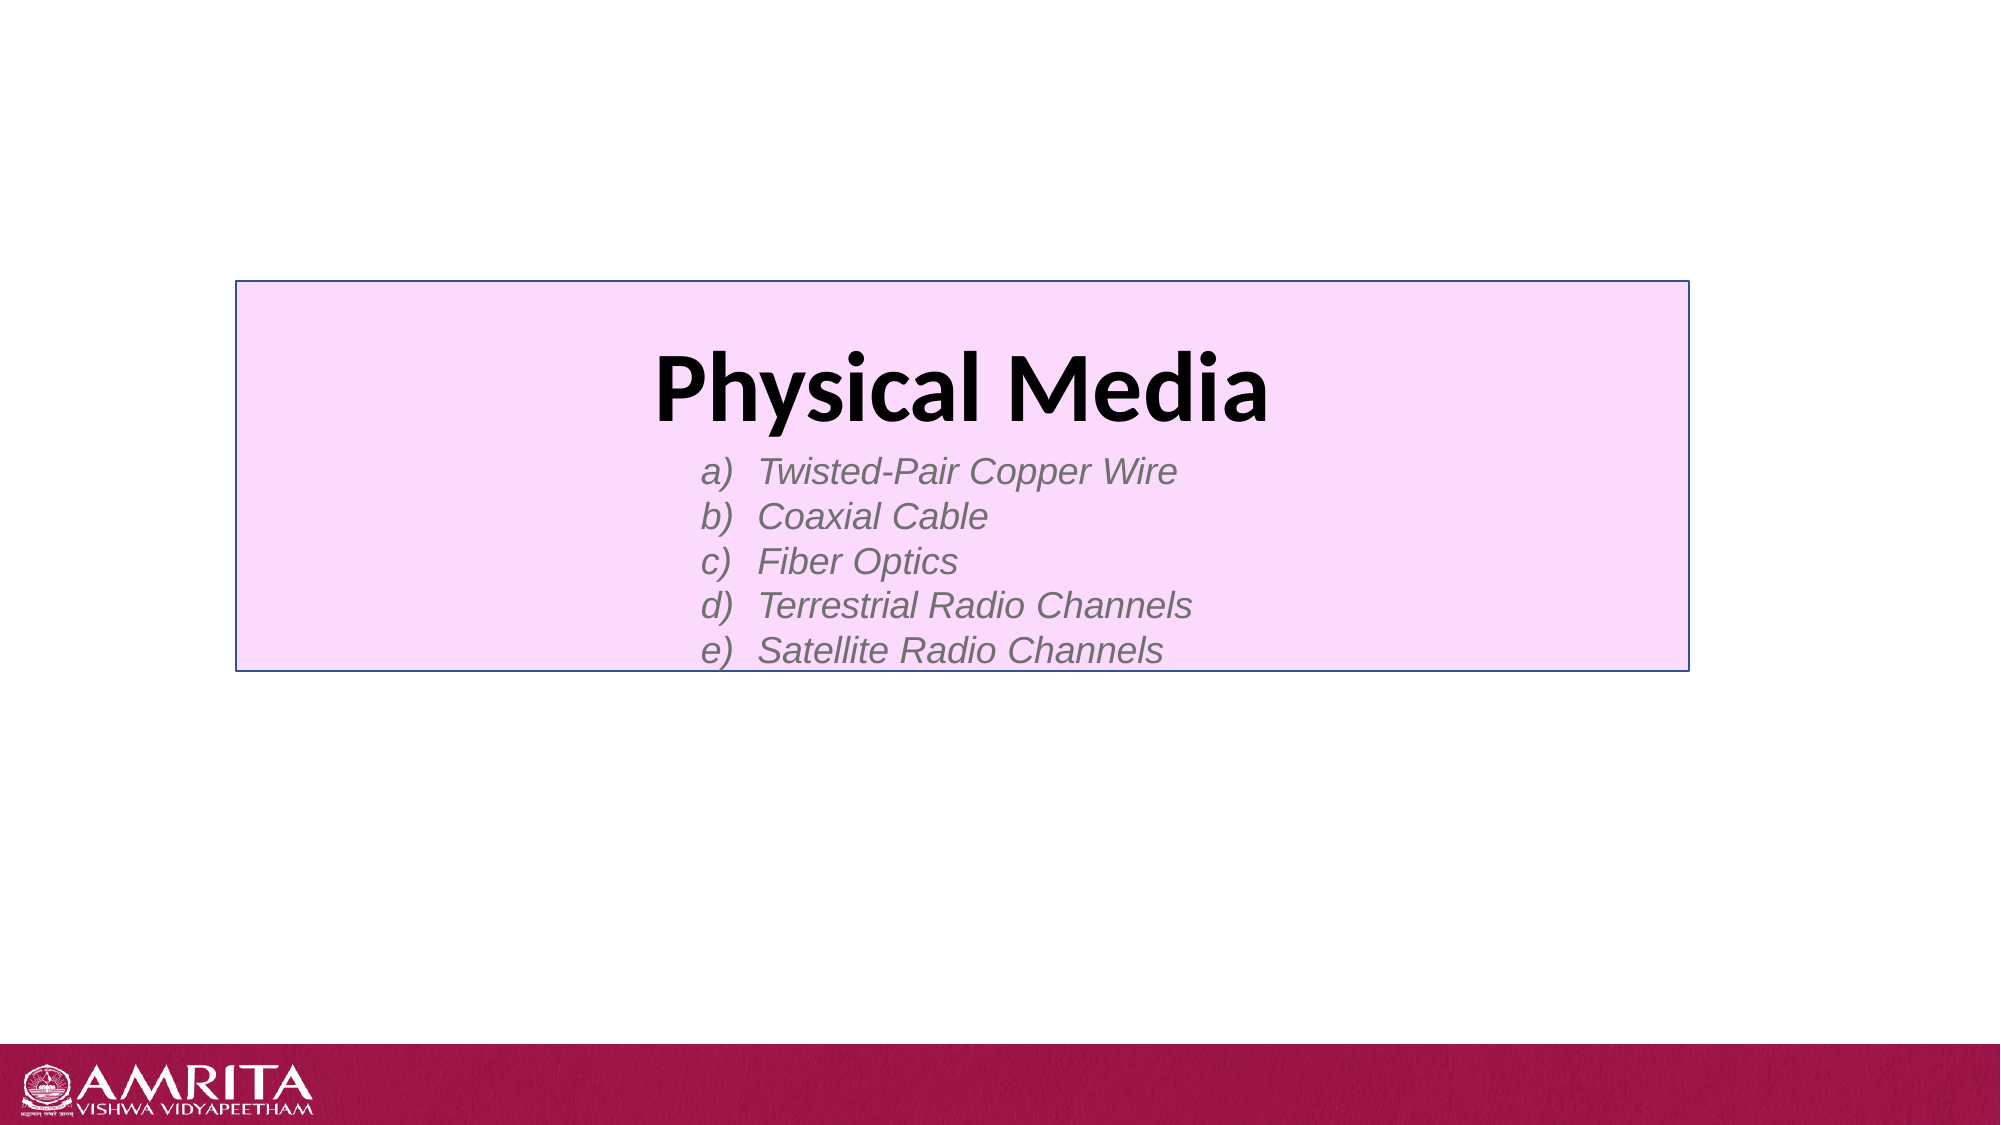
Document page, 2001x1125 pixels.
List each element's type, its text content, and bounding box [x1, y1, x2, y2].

picture [0, 1044, 2000, 1125]
text_box Physical Media Twisted-Pair Copper Wire Coaxial Cable Fiber Optics Terrestrial Radio Channels Satellite Radio Channels [235, 281, 1690, 671]
